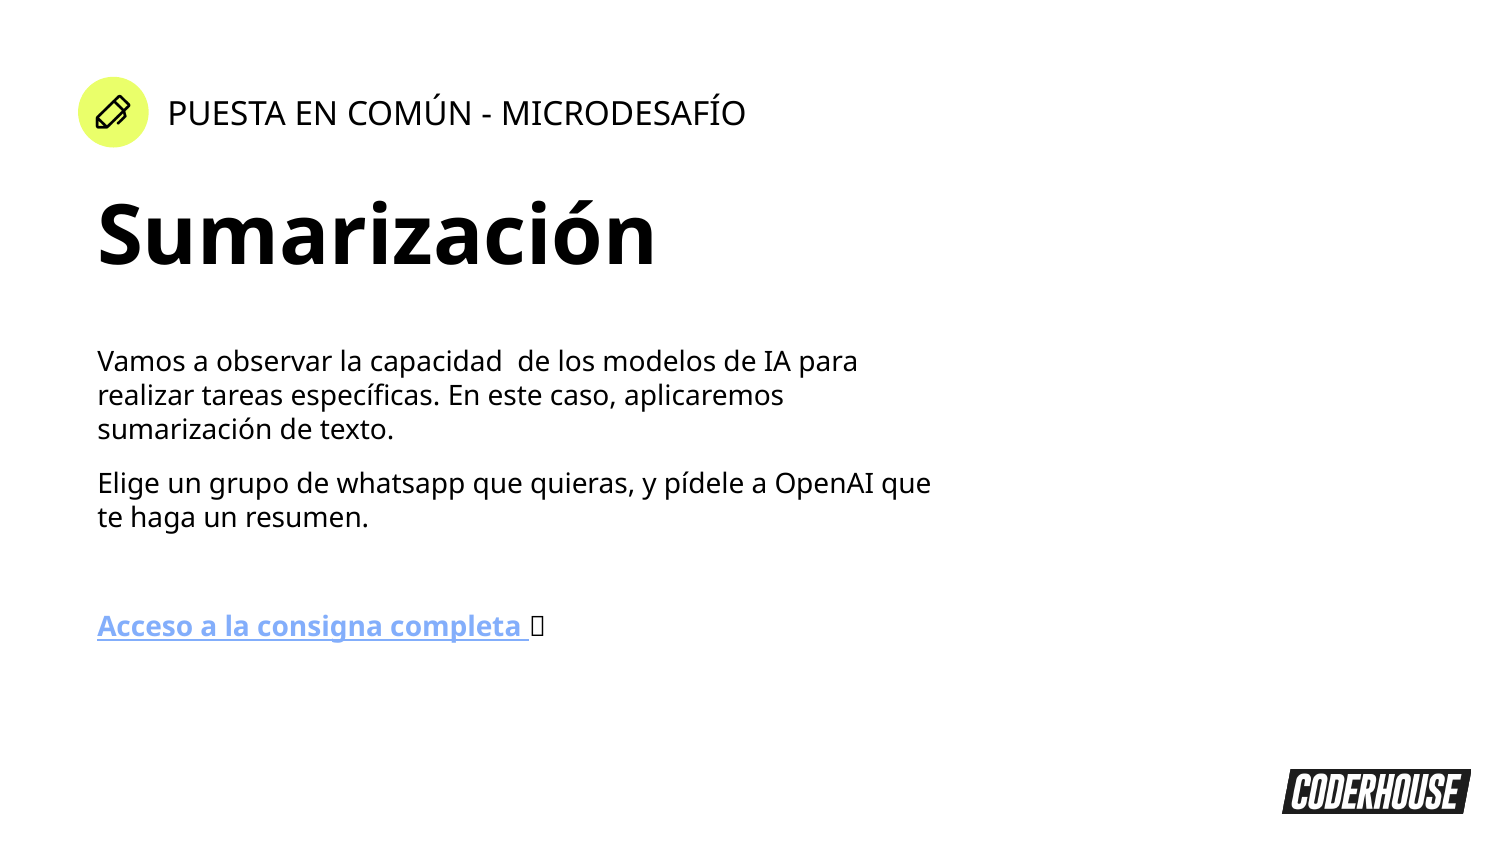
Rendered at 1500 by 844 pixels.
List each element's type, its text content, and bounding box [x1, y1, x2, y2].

text_box Vamos a observar la capacidad de los modelos de IA para realizar tareas específicas. En este caso, aplicaremos sumarización de texto. Elige un grupo de whatsapp que quieras, y pídele a OpenAI que te haga un resumen. Acceso a la consigna completa 🚀 [82, 328, 966, 662]
picture [1281, 769, 1471, 814]
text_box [77, 76, 149, 148]
text_box PUESTA EN COMÚN - MICRODESAFÍO [152, 76, 780, 147]
text_box Sumarización [82, 177, 901, 298]
